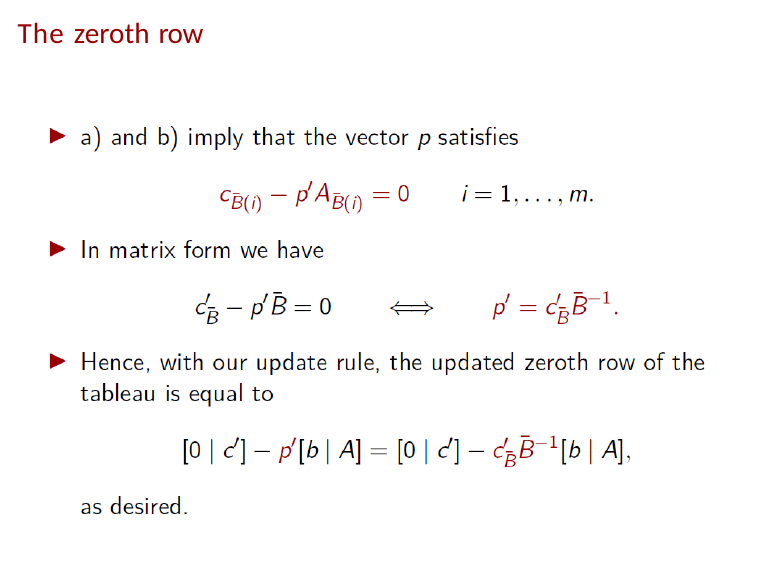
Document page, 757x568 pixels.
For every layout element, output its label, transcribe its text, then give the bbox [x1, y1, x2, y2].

picture [0, 90, 757, 556]
title The zeroth row [15, 11, 683, 89]
